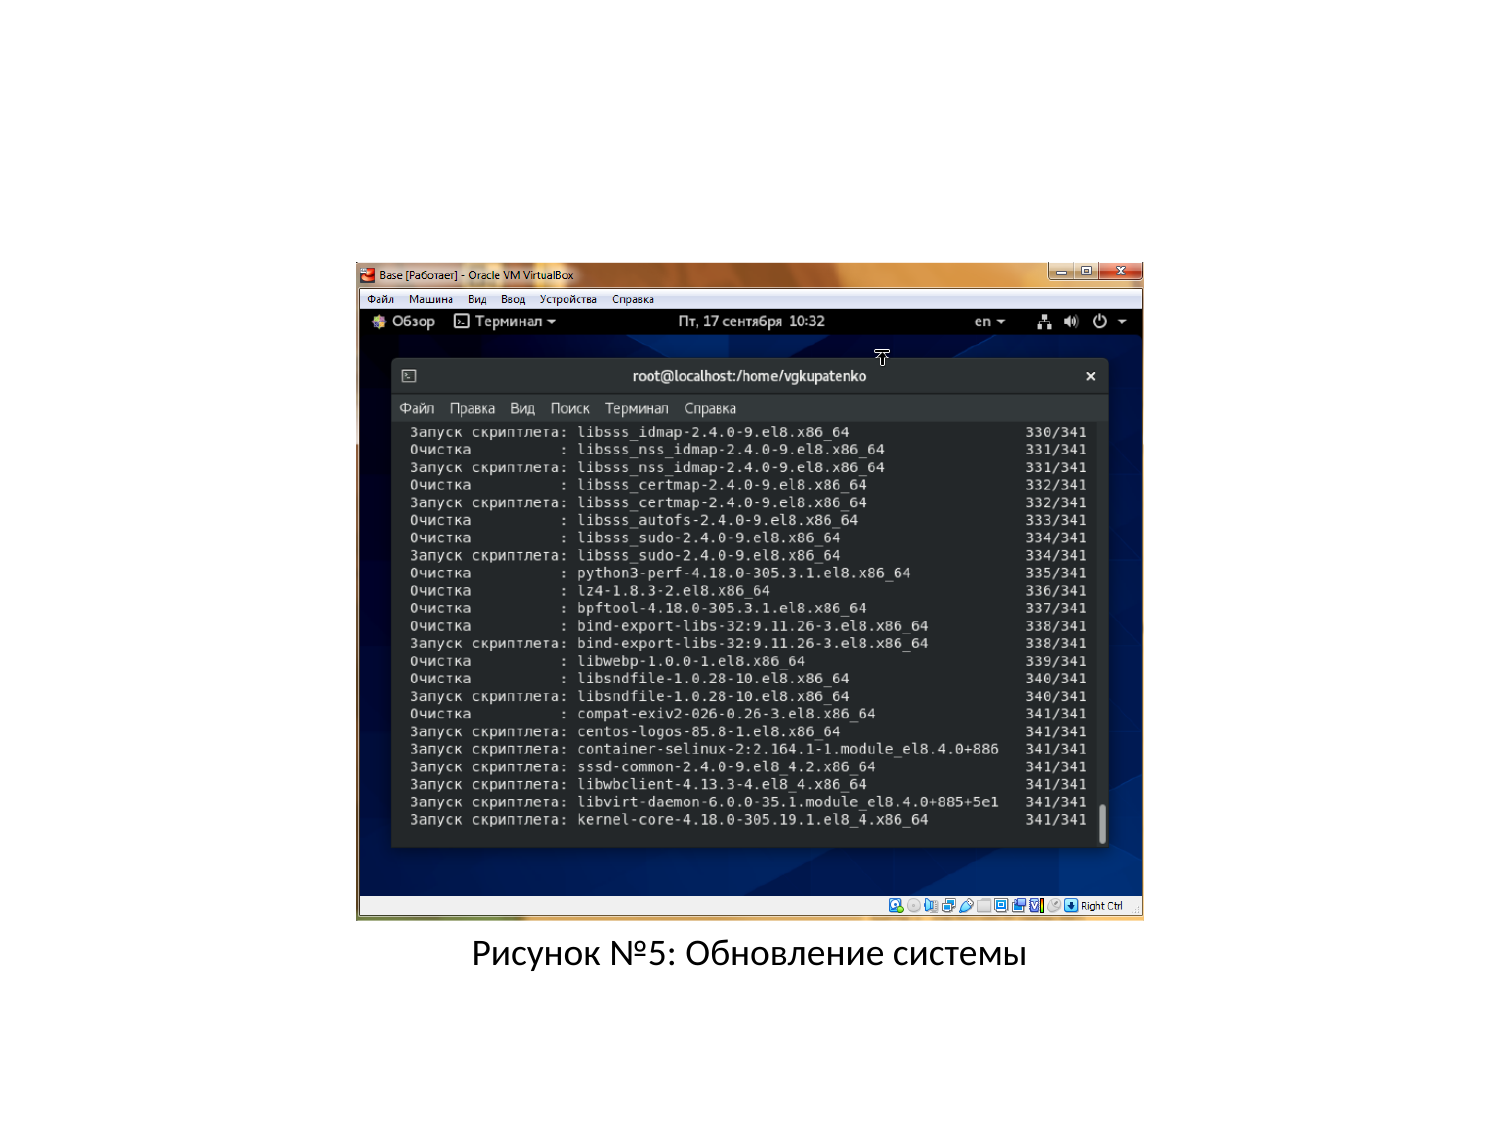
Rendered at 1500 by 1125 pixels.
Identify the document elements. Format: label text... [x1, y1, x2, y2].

text_box Рисунок №5: Обновление системы [74, 920, 1425, 1005]
picture [356, 262, 1144, 921]
